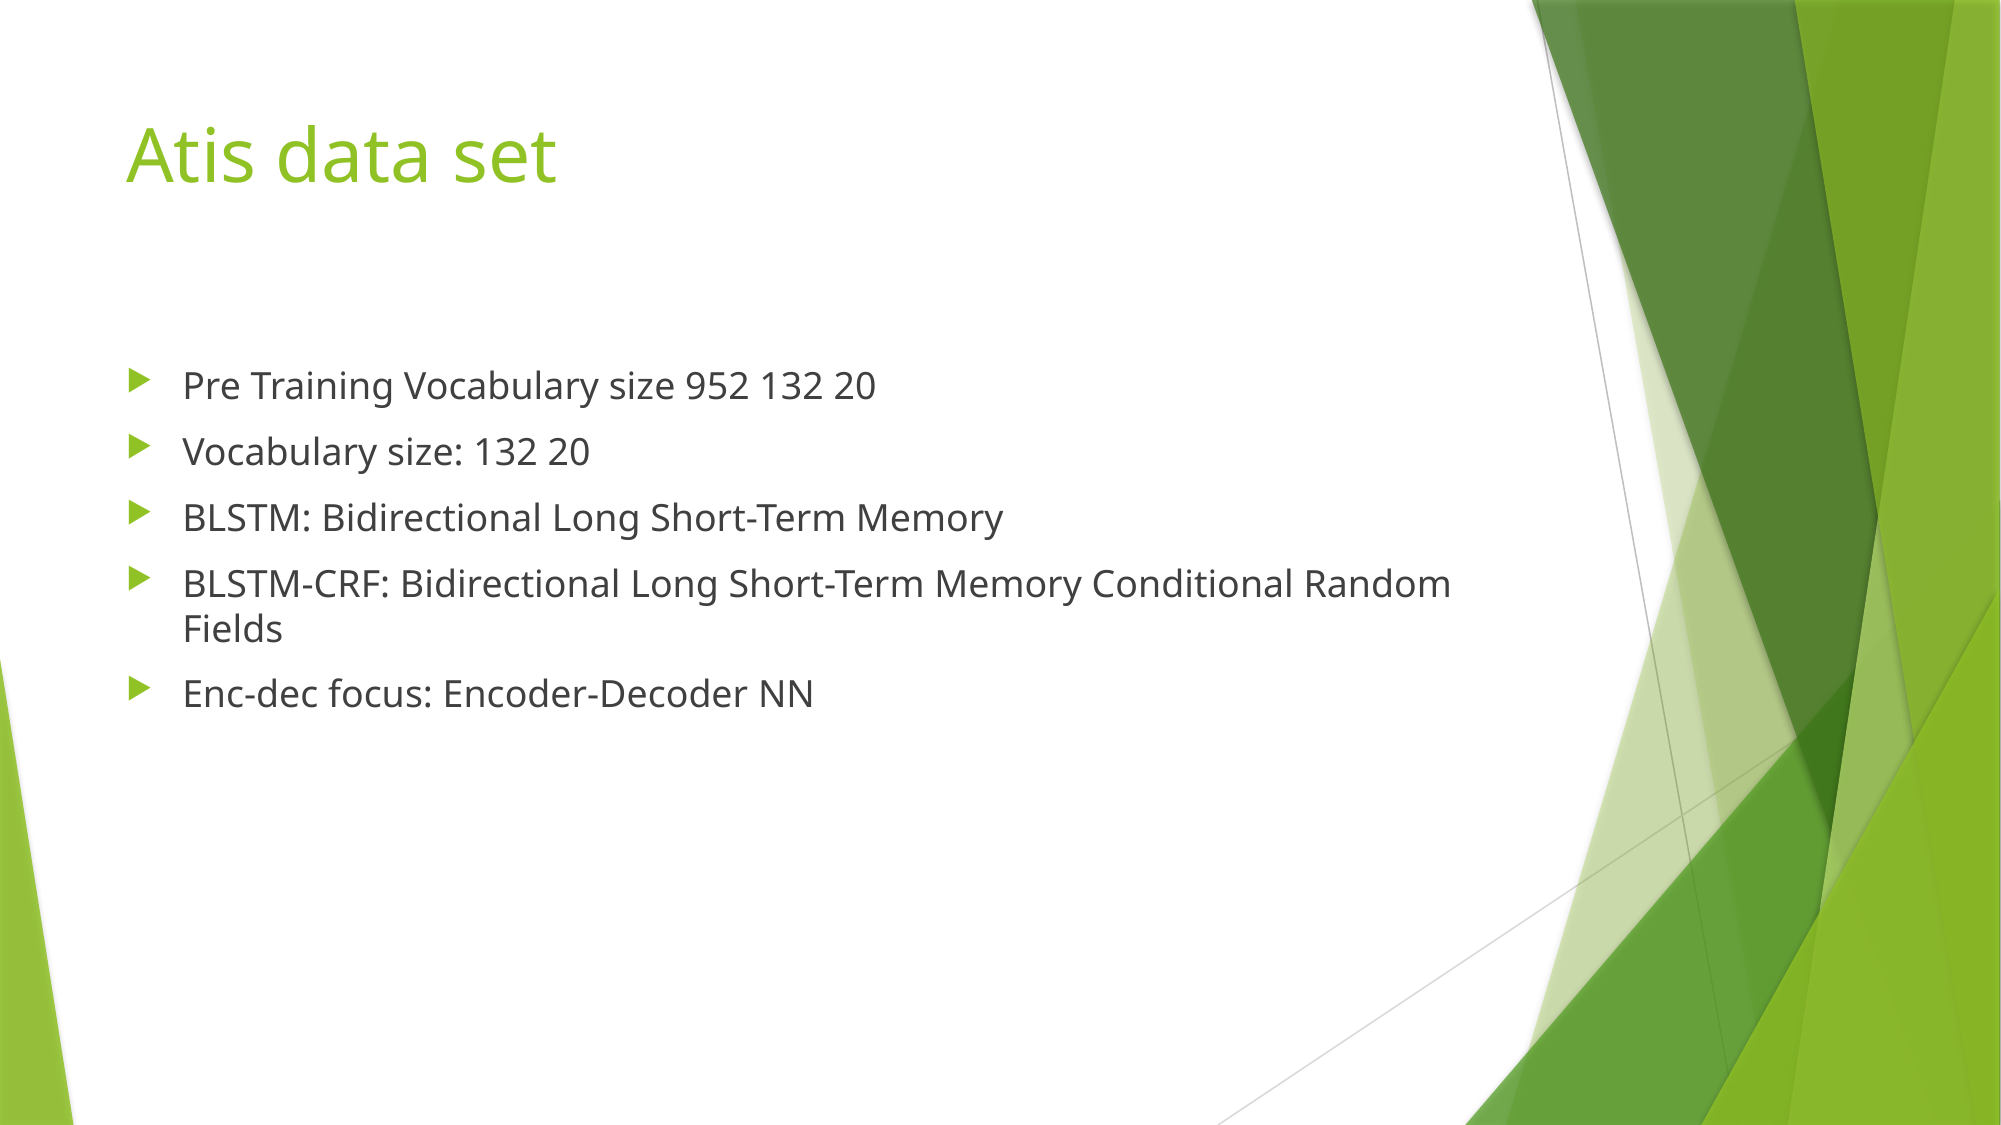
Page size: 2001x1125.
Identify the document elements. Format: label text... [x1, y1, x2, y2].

title Atis data set [111, 99, 1522, 317]
list Pre Training Vocabulary size 952 132 20 Vocabulary size: 132 20 BLSTM: Bidirectional Long Short-Term Memory BLSTM-CRF: Bidirectional Long Short-Term Memory Conditional Random Fields Enc-dec focus: Encoder-Decoder NN [111, 354, 1522, 992]
